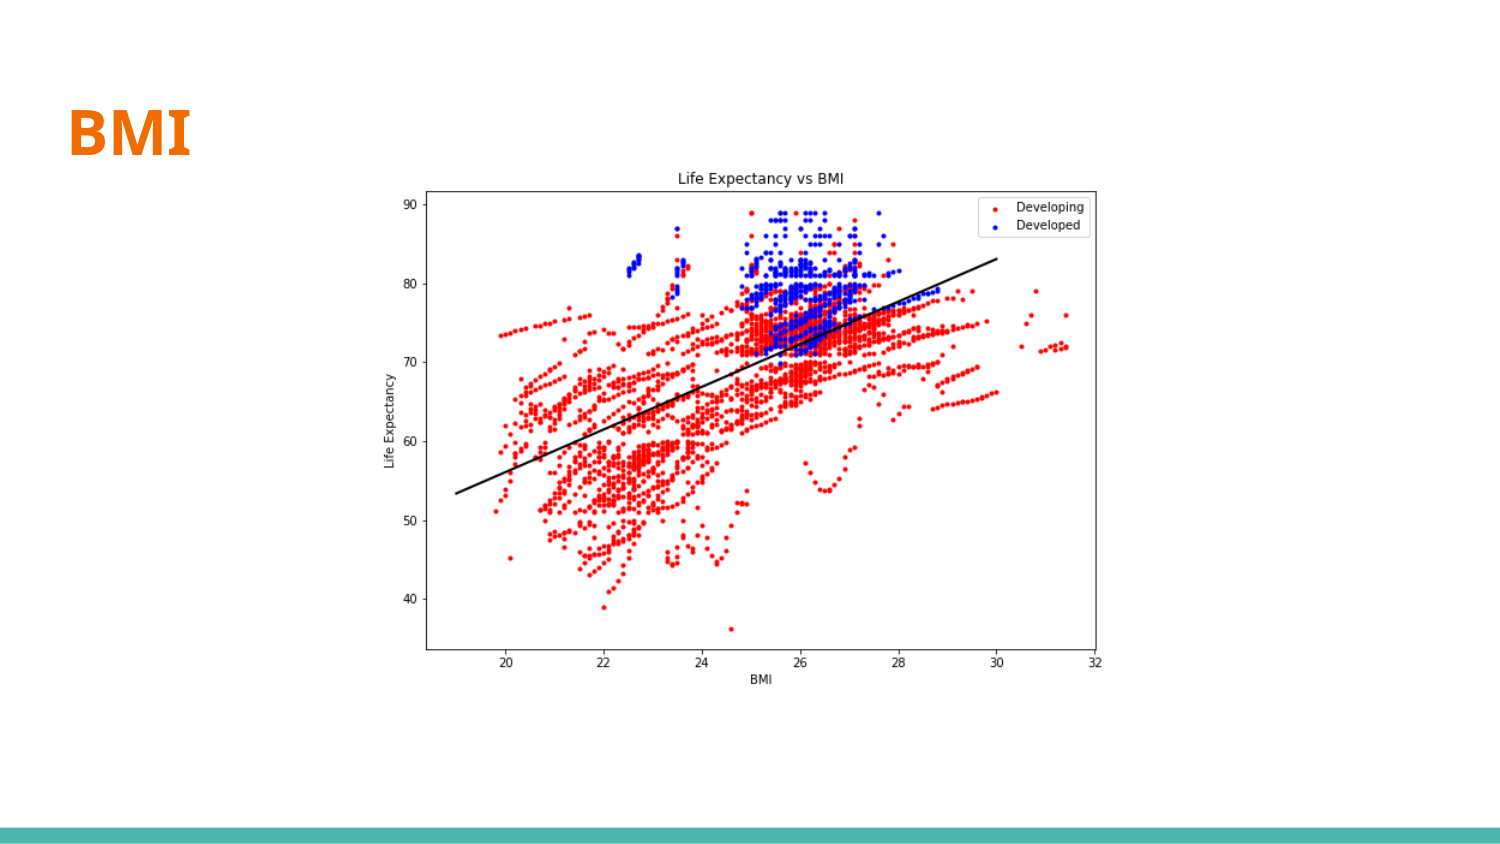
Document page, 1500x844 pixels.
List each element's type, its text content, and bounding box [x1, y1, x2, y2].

title BMI [51, 72, 1449, 189]
picture [317, 119, 1183, 725]
